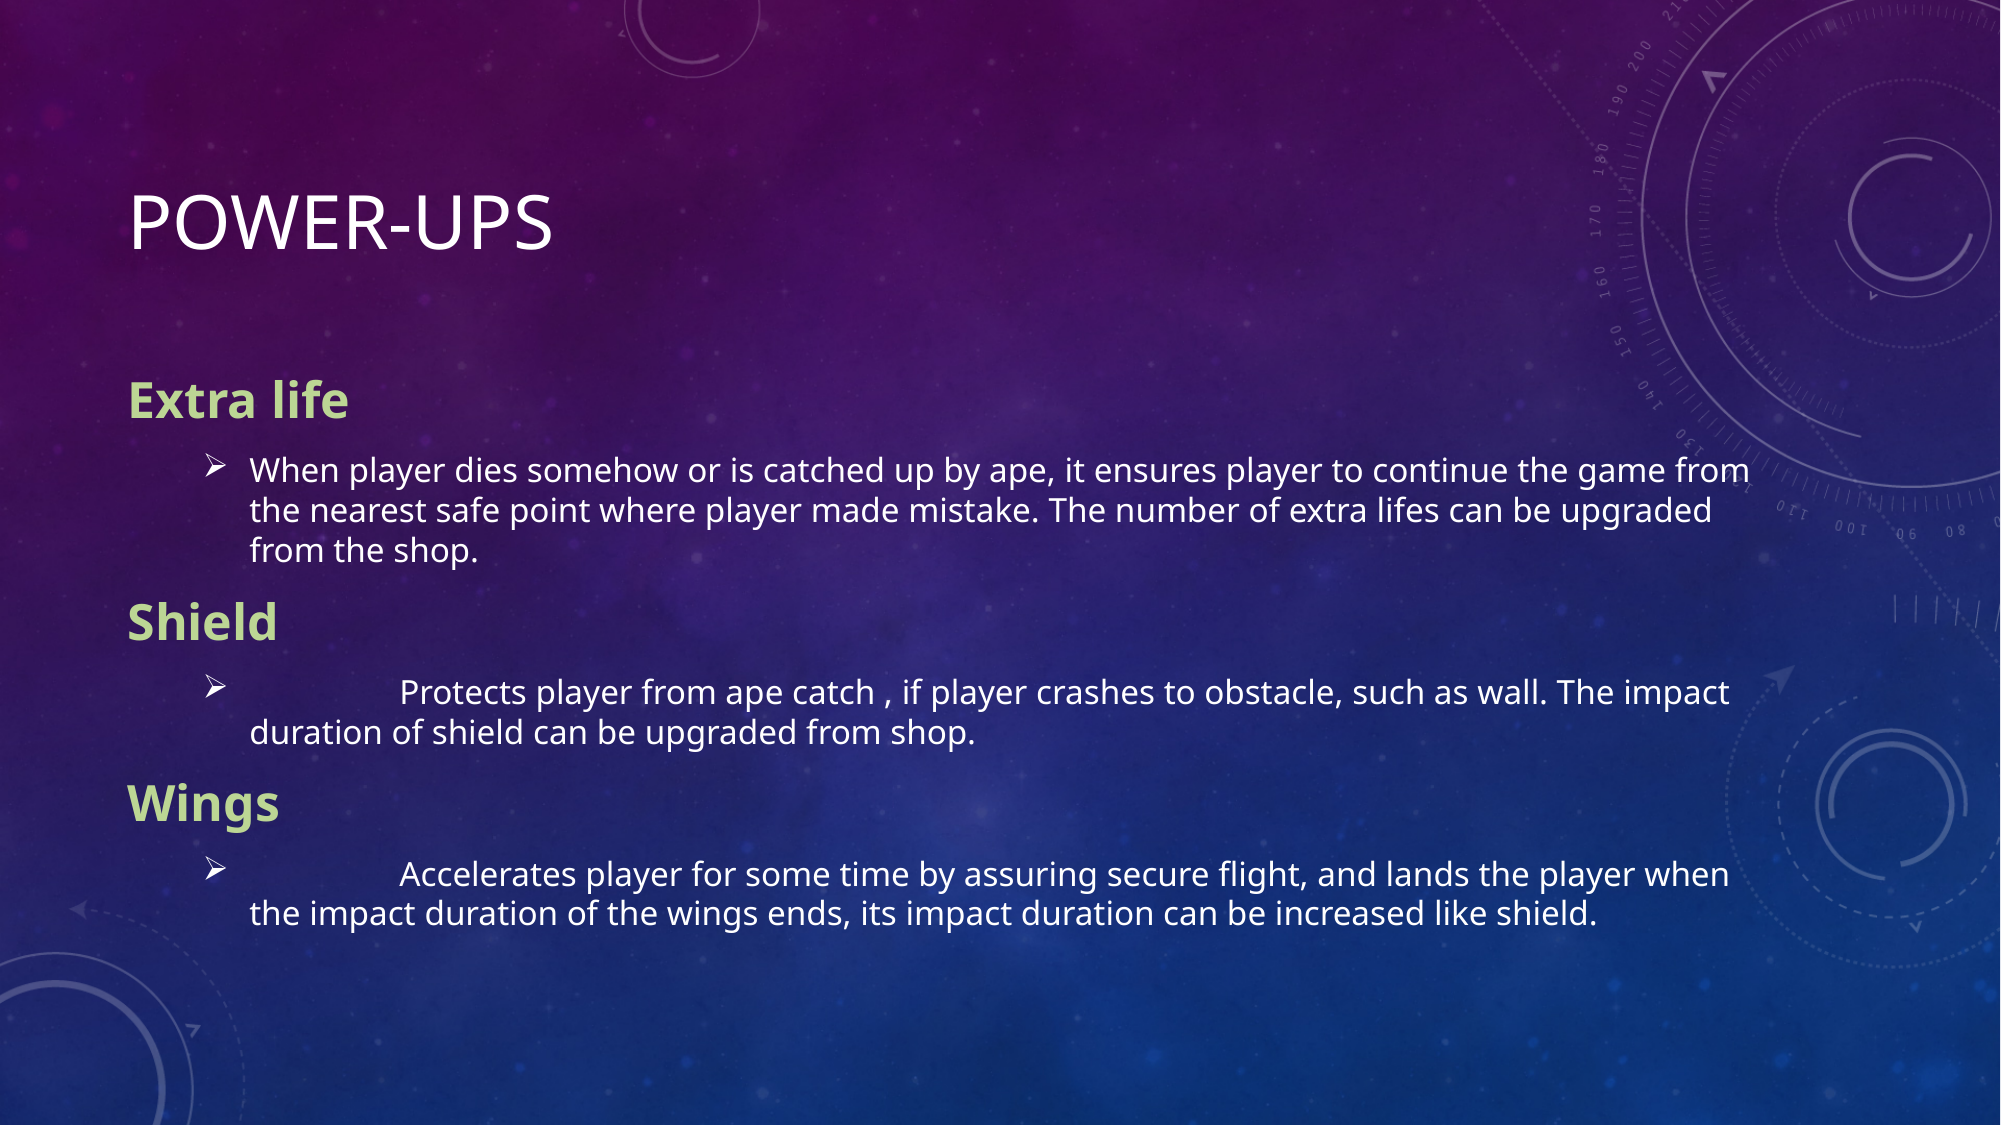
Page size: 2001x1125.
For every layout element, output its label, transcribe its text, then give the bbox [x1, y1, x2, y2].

picture [0, 0, 2001, 1125]
list Extra life When player dies somehow or is catched up by ape, it ensures player to continue the game from the nearest safe point where player made mistake. The number of extra lifes can be upgraded from the shop. Shield Protects player from ape catch , if player crashes to obstacle, such as wall. The impact duration of shield can be upgraded from shop. Wings Accelerates player for some time by assuring secure flight, and lands the player when the impact duration of the wings ends, its impact duration can be increased like shield. [112, 351, 1775, 950]
title Power-ups [112, 99, 1775, 339]
